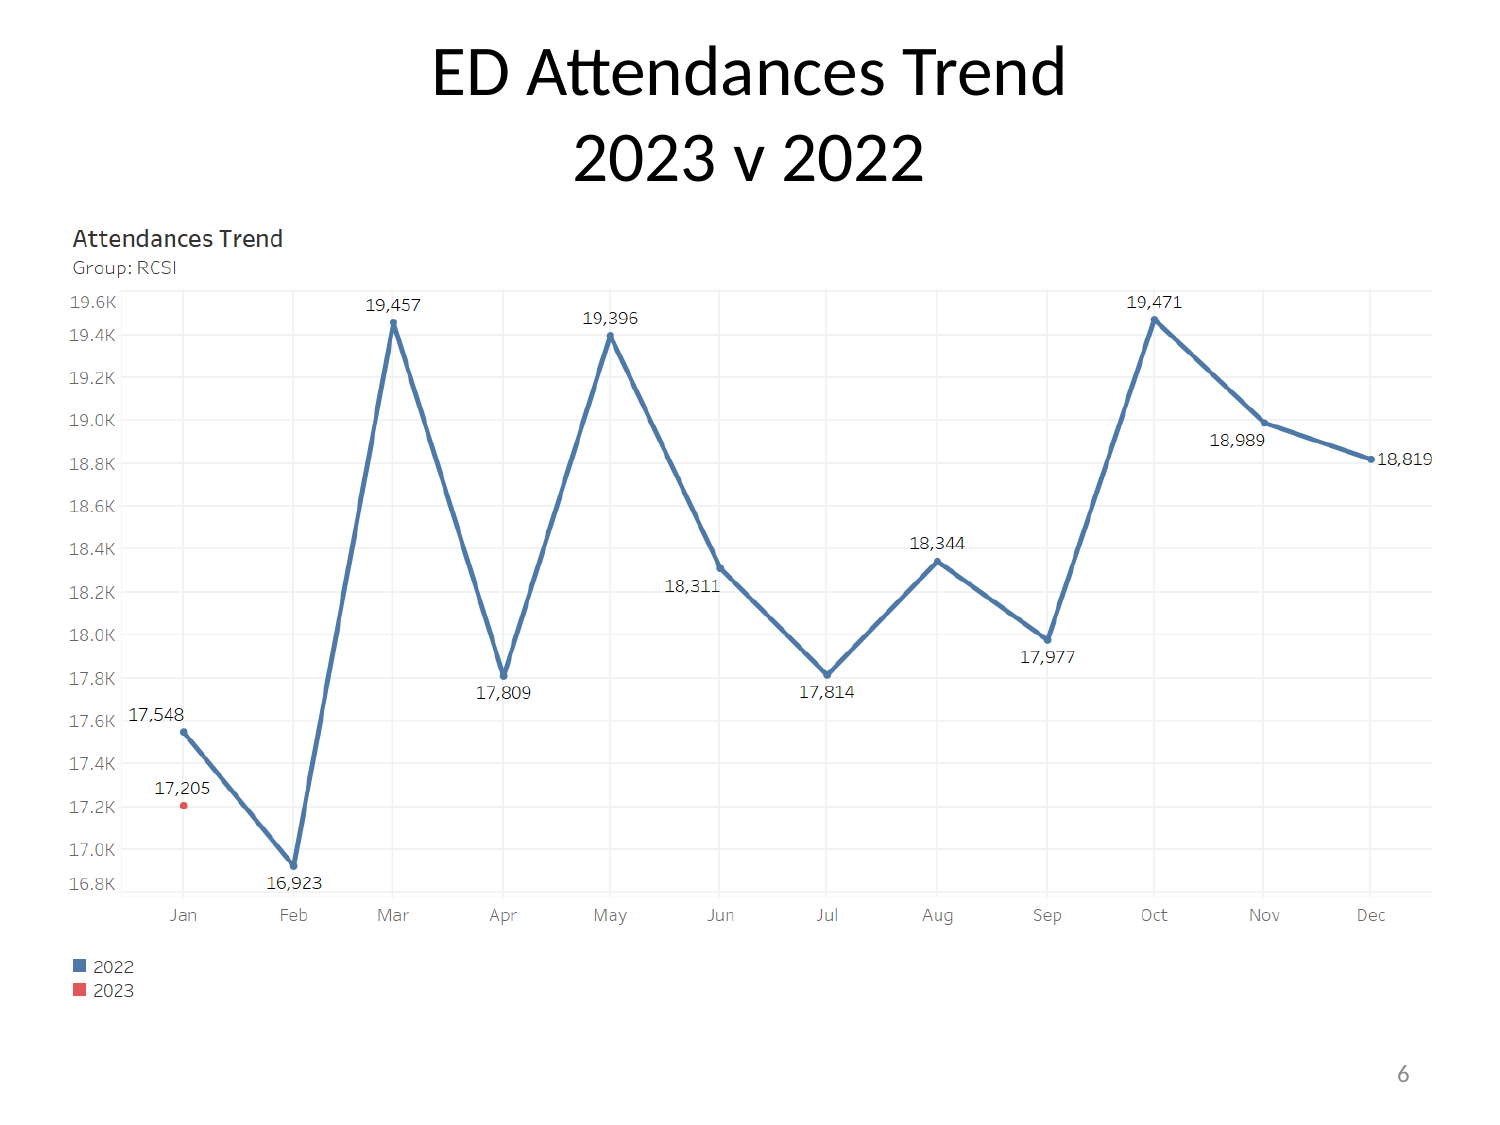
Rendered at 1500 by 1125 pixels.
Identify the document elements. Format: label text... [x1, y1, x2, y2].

picture [67, 215, 1433, 1001]
text_box ED Attendances Trend 2023 v 2022 [74, 16, 1425, 204]
text_box 6 [1074, 1042, 1425, 1103]
